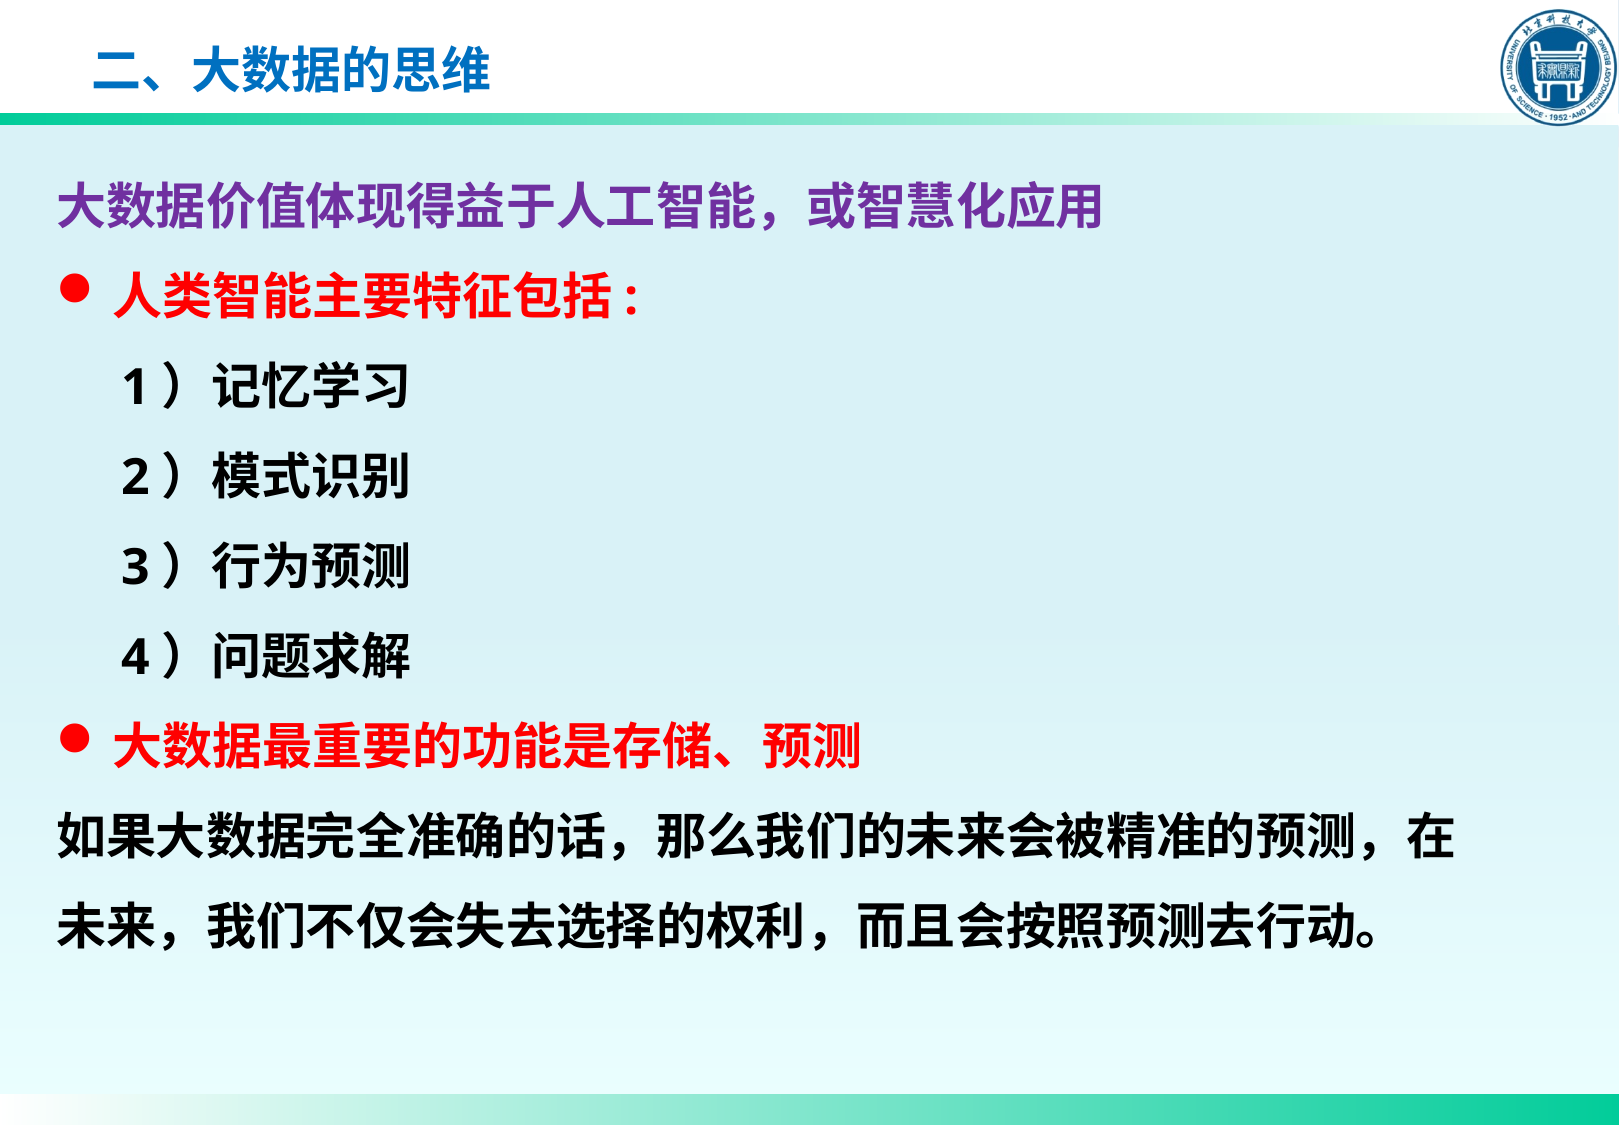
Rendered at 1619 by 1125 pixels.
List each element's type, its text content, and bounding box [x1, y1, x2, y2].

picture [1494, 0, 1619, 128]
text_box 大数据价值体现得益于人工智能，或智慧化应用 人类智能主要特征包括: 1）记忆学习 2）模式识别 3）行为预测 4）问题求解 大数据最重要的功能是存储、预测 如果大数据完全准确的话，那么我们的未来会被精准的预测，在未来，我们不仅会失去选择的权利，而且会按照预测去行动。 [41, 137, 1480, 963]
text_box 二、大数据的思维 [76, 31, 1117, 106]
